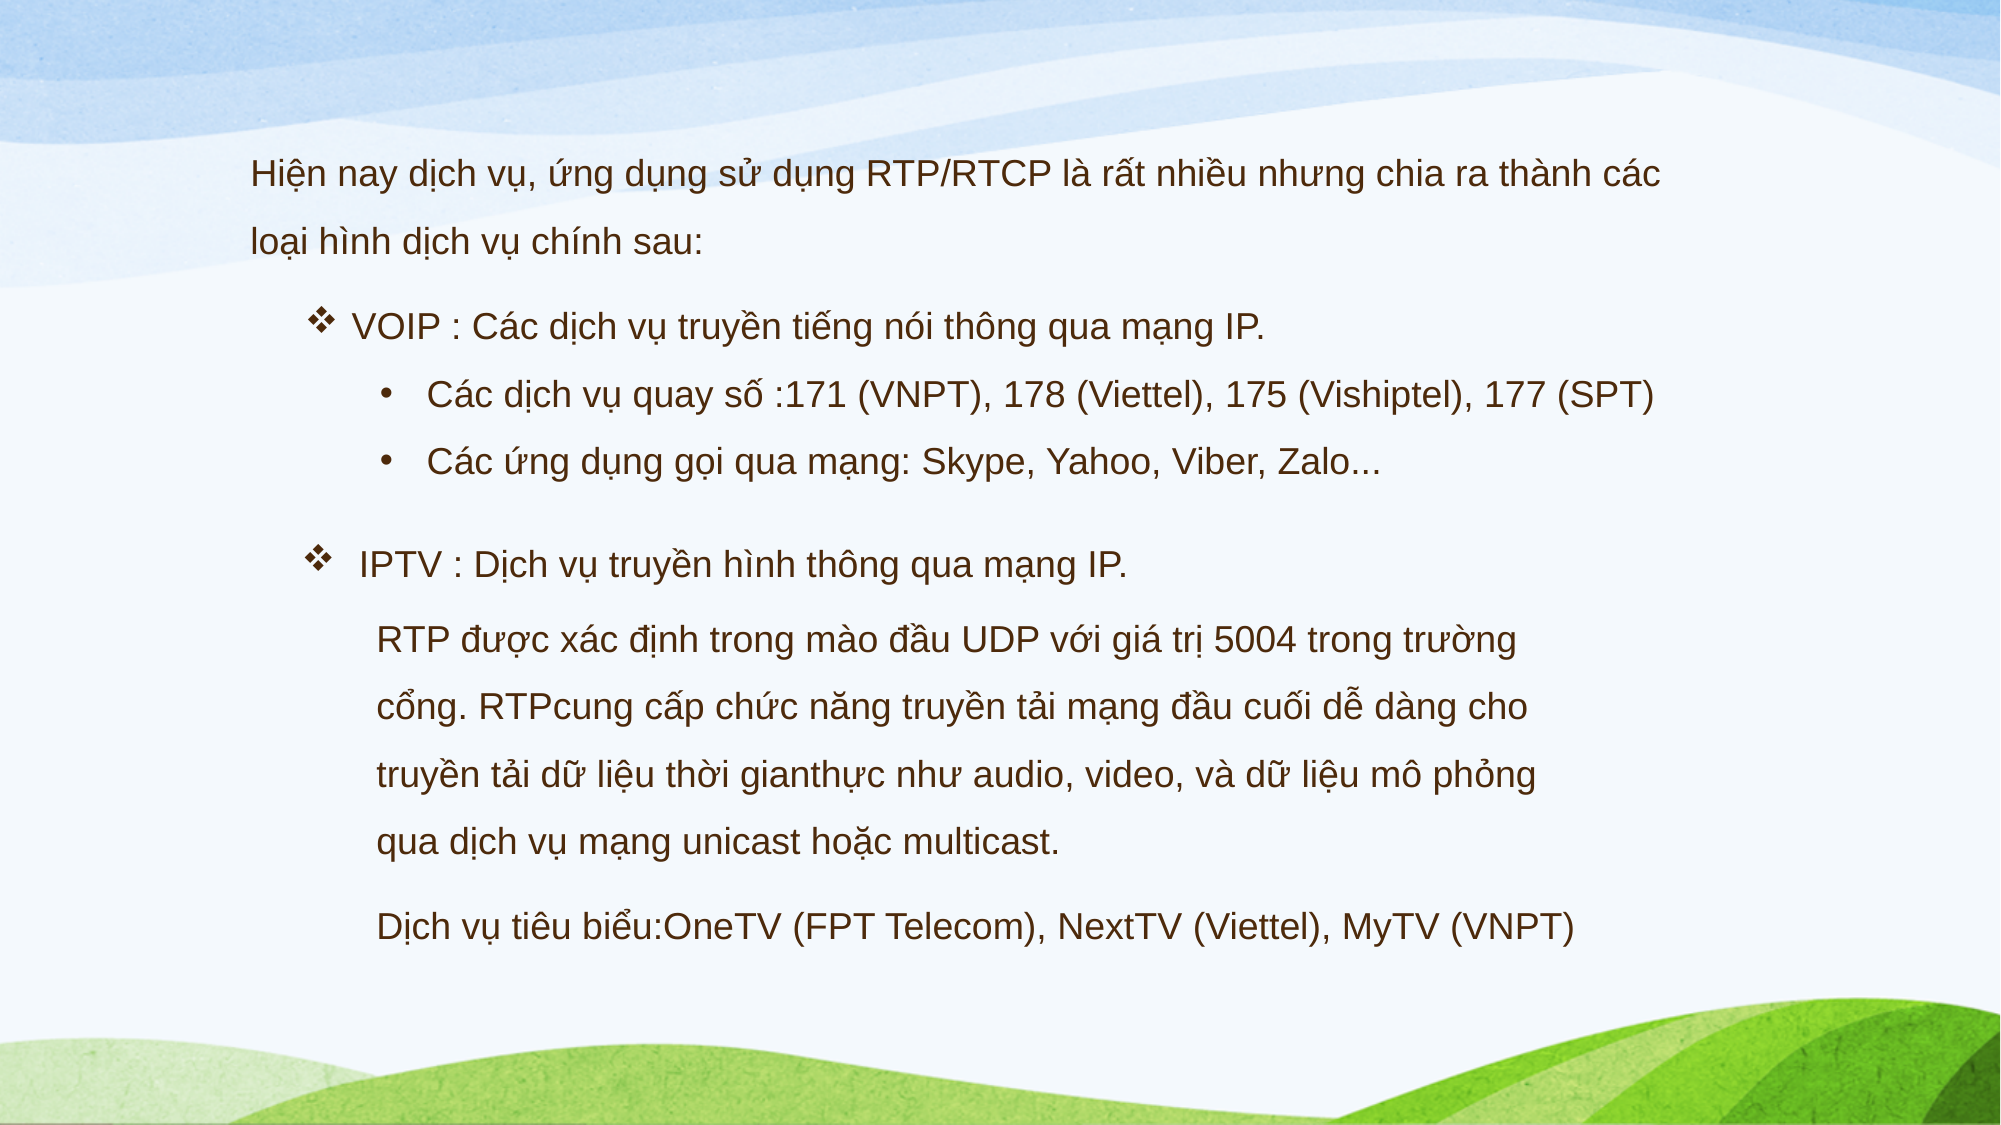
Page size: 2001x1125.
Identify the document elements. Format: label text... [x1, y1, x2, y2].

text_box RTP được xác định trong mào đầu UDP với giá trị 5004 trong trường cổng. RTPcung cấp chức năng truyền tải mạng đầu cuối dễ dàng cho truyền tải dữ liệu thời gianthực như audio, video, và dữ liệu mô phỏng qua dịch vụ mạng unicast hoặc multicast. [361, 584, 1611, 870]
text_box Hiện nay dịch vụ, ứng dụng sử dụng RTP/RTCP là rất nhiều nhưng chia ra thành các loại hình dịch vụ chính sau: [235, 119, 1678, 315]
text_box Dịch vụ tiêu biểu:OneTV (FPT Telecom), NextTV (Viettel), MyTV (VNPT) [361, 872, 1678, 955]
text_box VOIP : Các dịch vụ truyền tiếng nói thông qua mạng IP. Các dịch vụ quay số :171 (VNPT), 178 (Viettel), 175 (Vishiptel), 177 (SPT) Các ứng dụng gọi qua mạng: Skype, Yahoo, Viber, Zalo... [289, 272, 1671, 490]
text_box IPTV : Dịch vụ truyền hình thông qua mạng IP. [286, 510, 1145, 593]
picture [0, 0, 2001, 1125]
